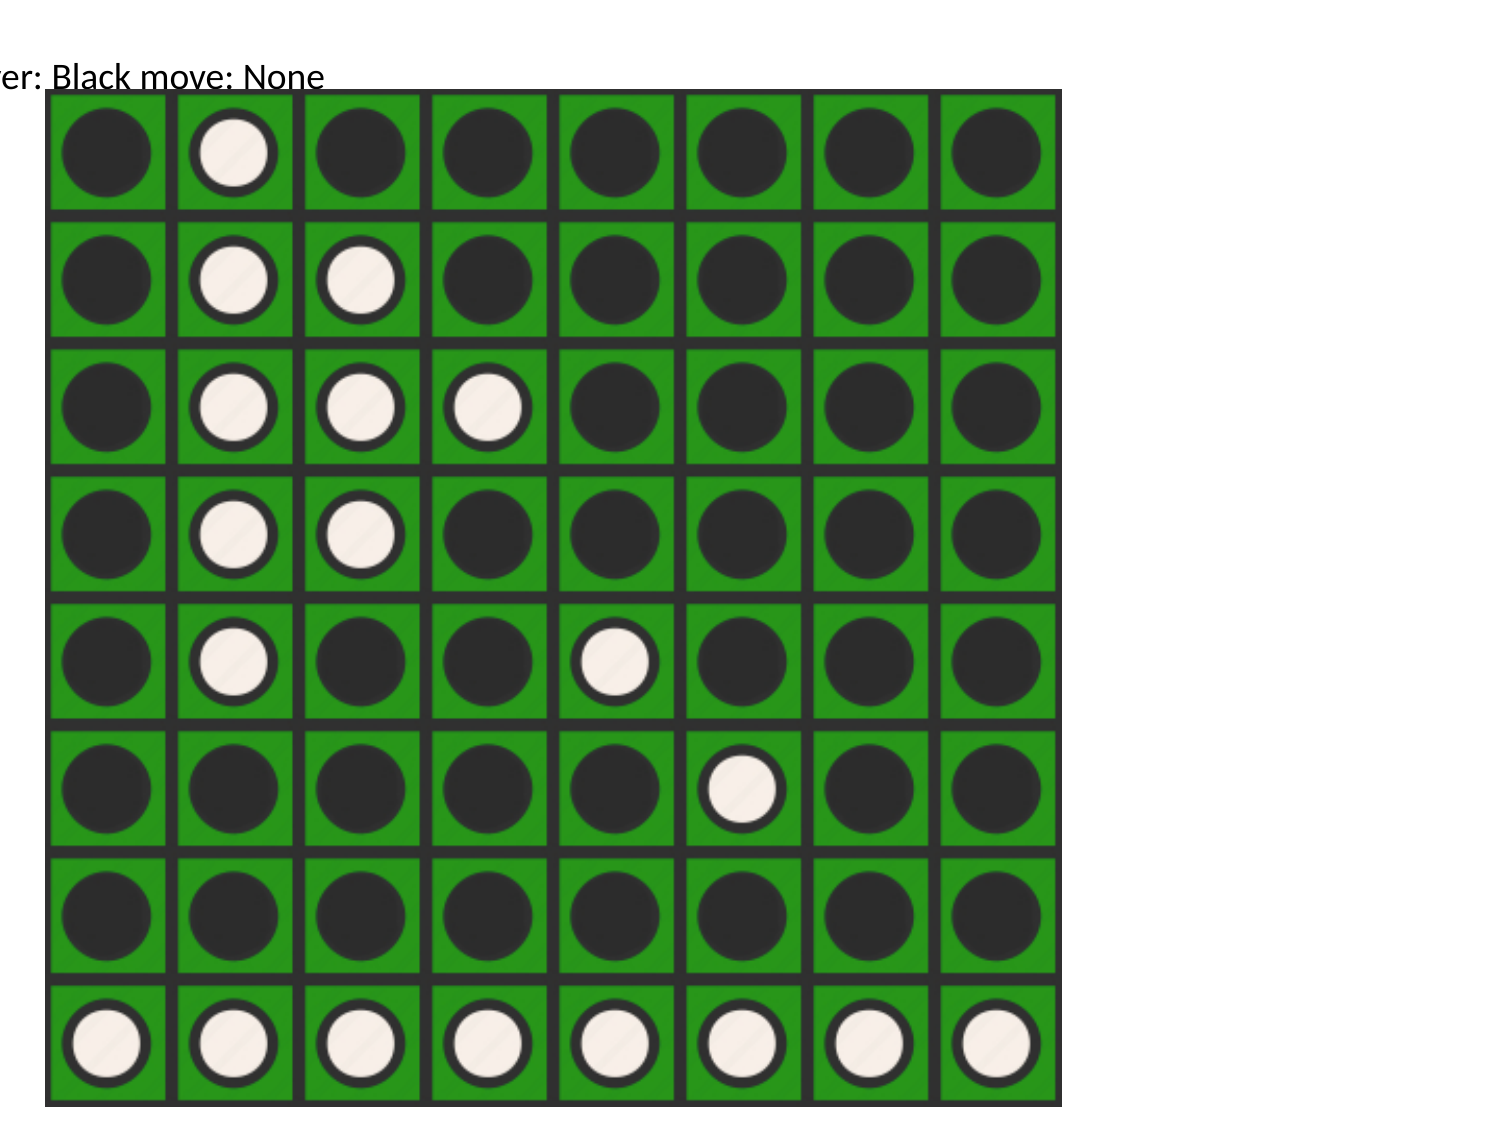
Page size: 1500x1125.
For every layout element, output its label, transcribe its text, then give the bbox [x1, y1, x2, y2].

picture [44, 89, 1062, 1107]
text_box turn: 63 player: Black move: None [0, 44, 341, 105]
